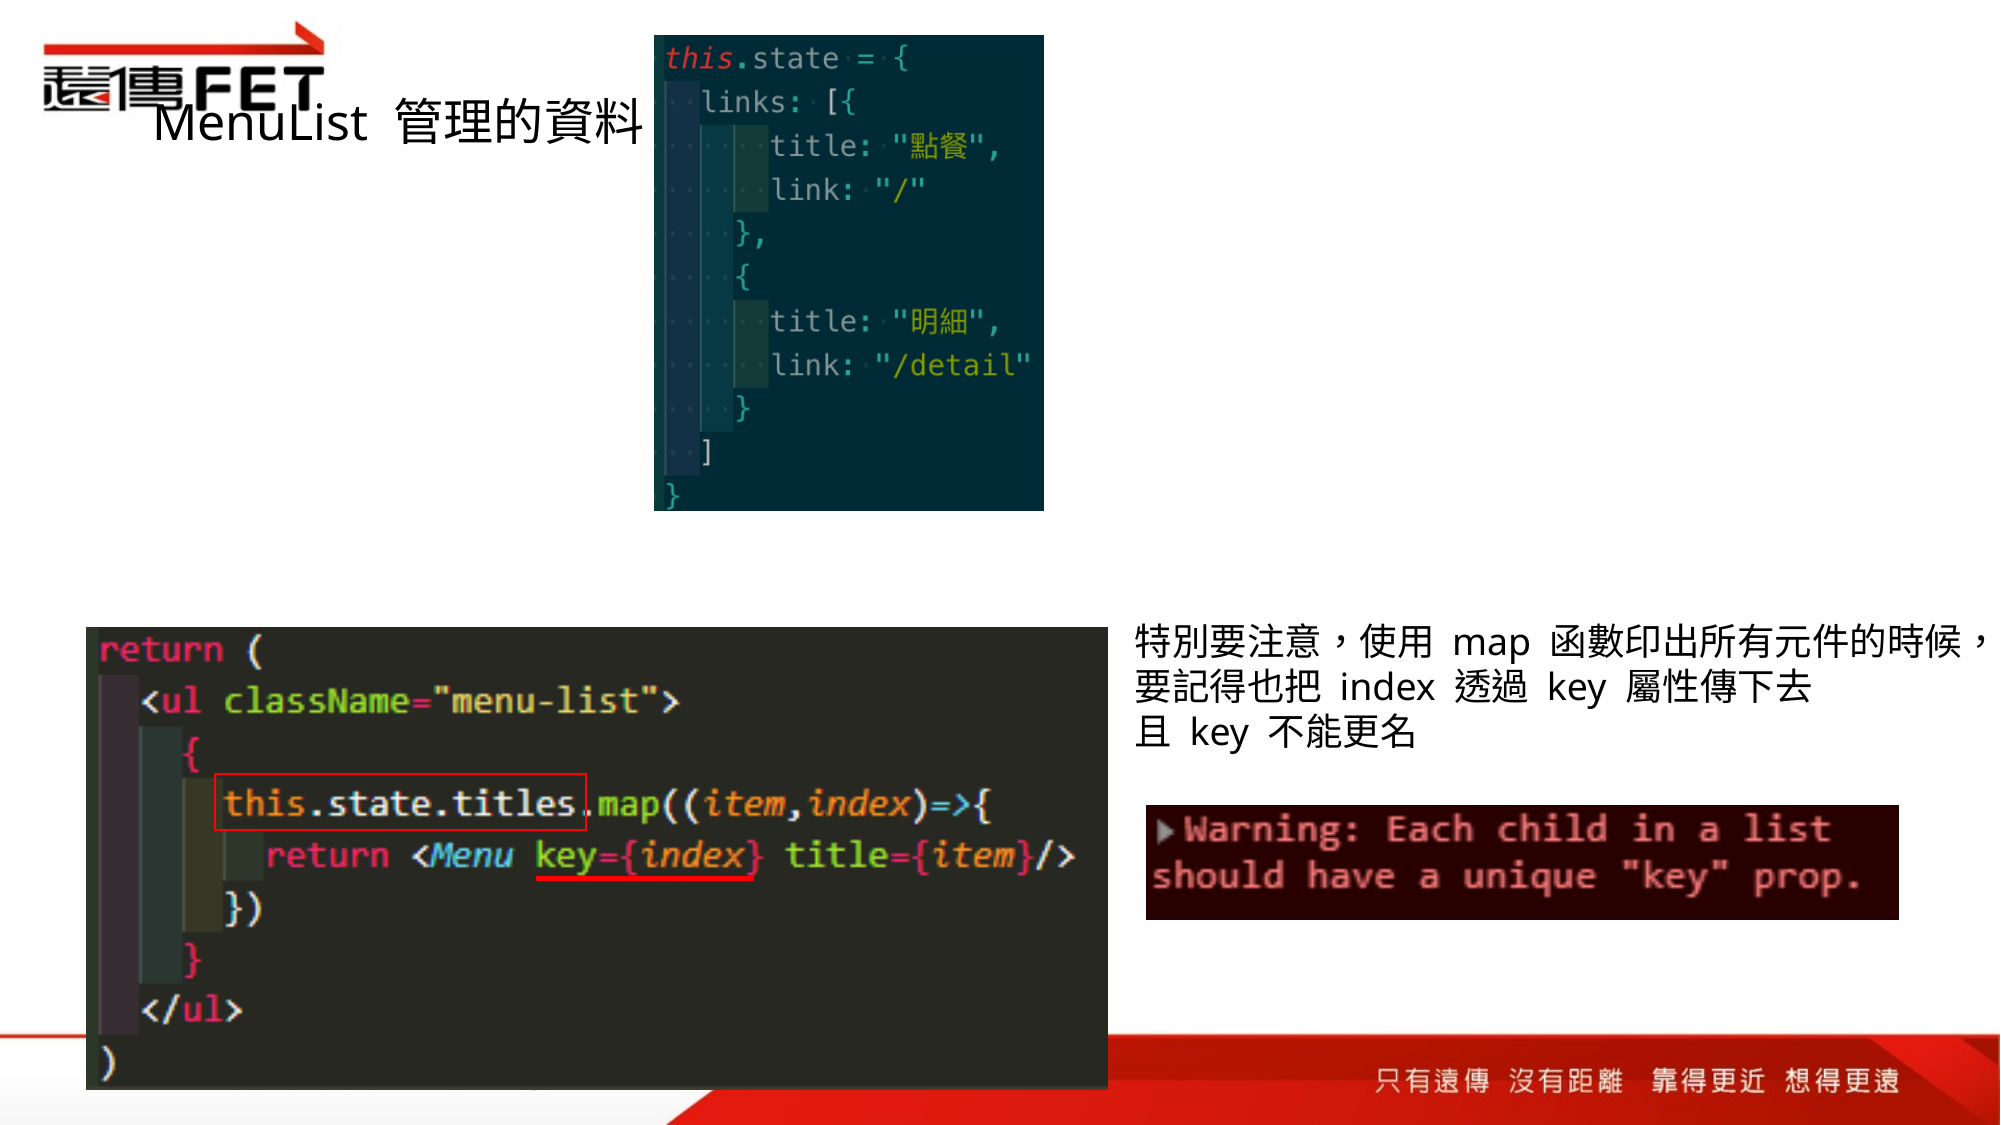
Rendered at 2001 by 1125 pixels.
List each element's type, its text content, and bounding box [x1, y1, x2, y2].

text_box MenuList 管理的資料 [137, 83, 654, 158]
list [86, 627, 1108, 1090]
picture [0, 0, 2000, 1125]
text_box 特別要注意，使用 map 函數印出所有元件的時候， 要記得也把 index 透過 key 屬性傳下去 且 key 不能更名 [1119, 610, 2000, 761]
